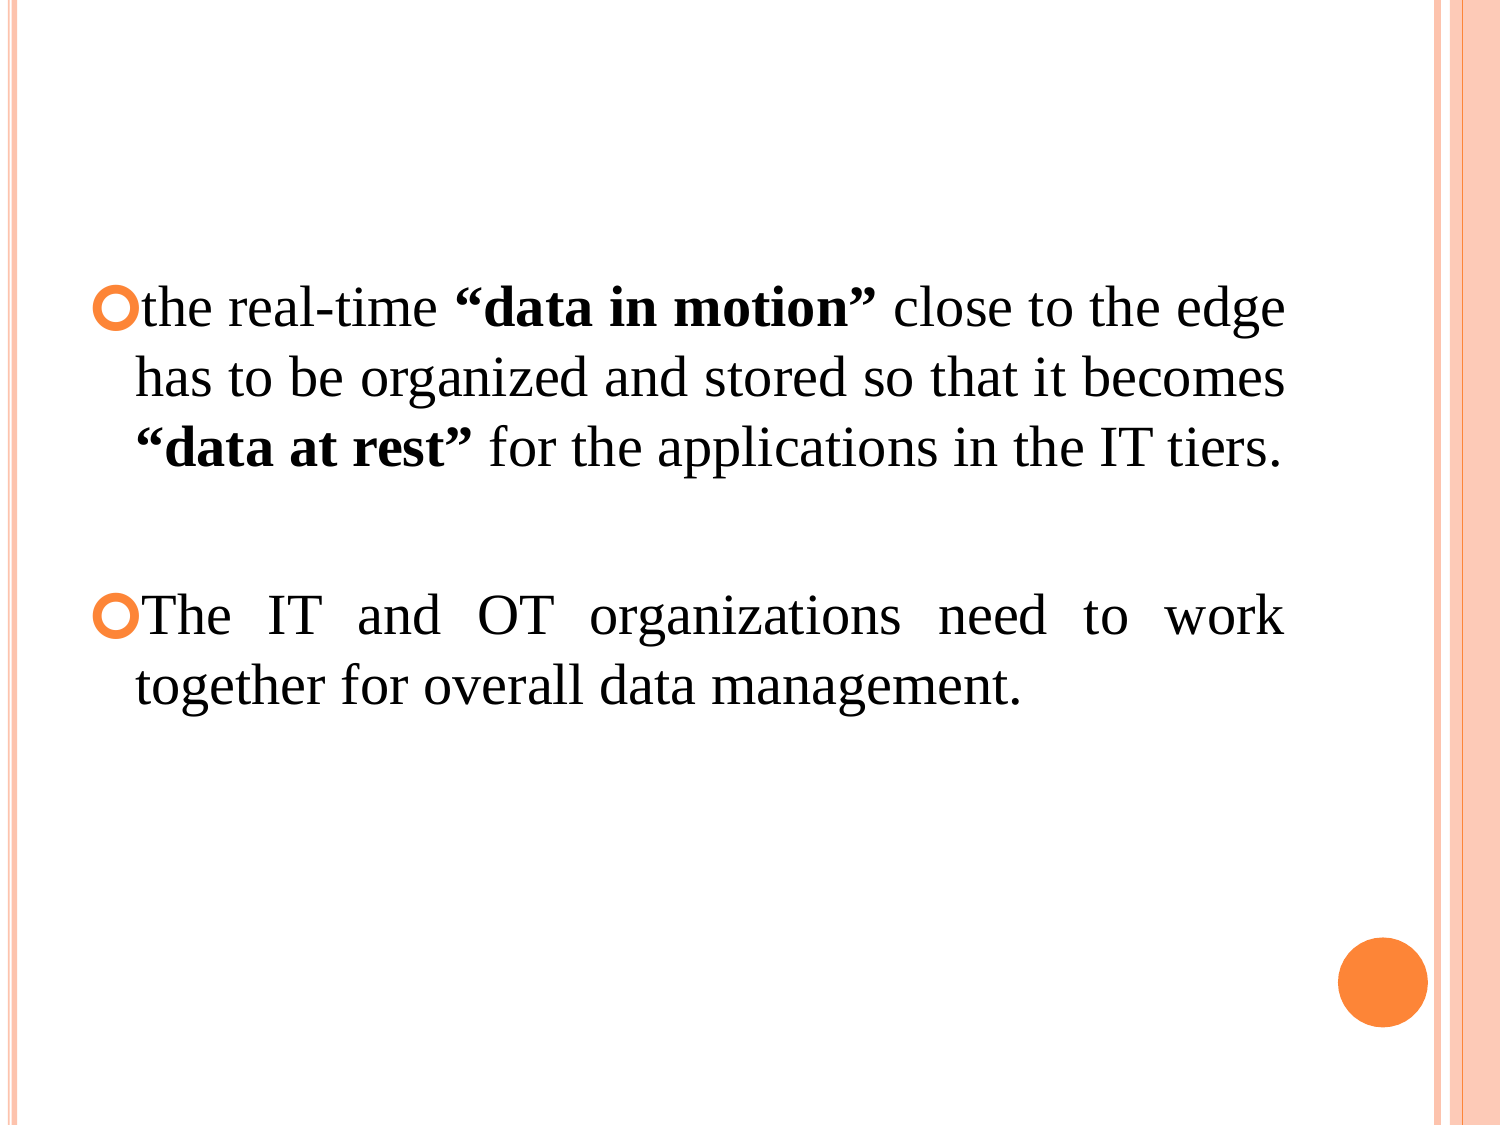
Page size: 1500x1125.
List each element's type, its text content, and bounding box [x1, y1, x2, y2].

text_box the real-time “data in motion” close to the edge has to be organized and stored so that it becomes “data at rest” for the applications in the IT tiers. The IT and OT organizations need to work together for overall data management. [87, 265, 1288, 716]
